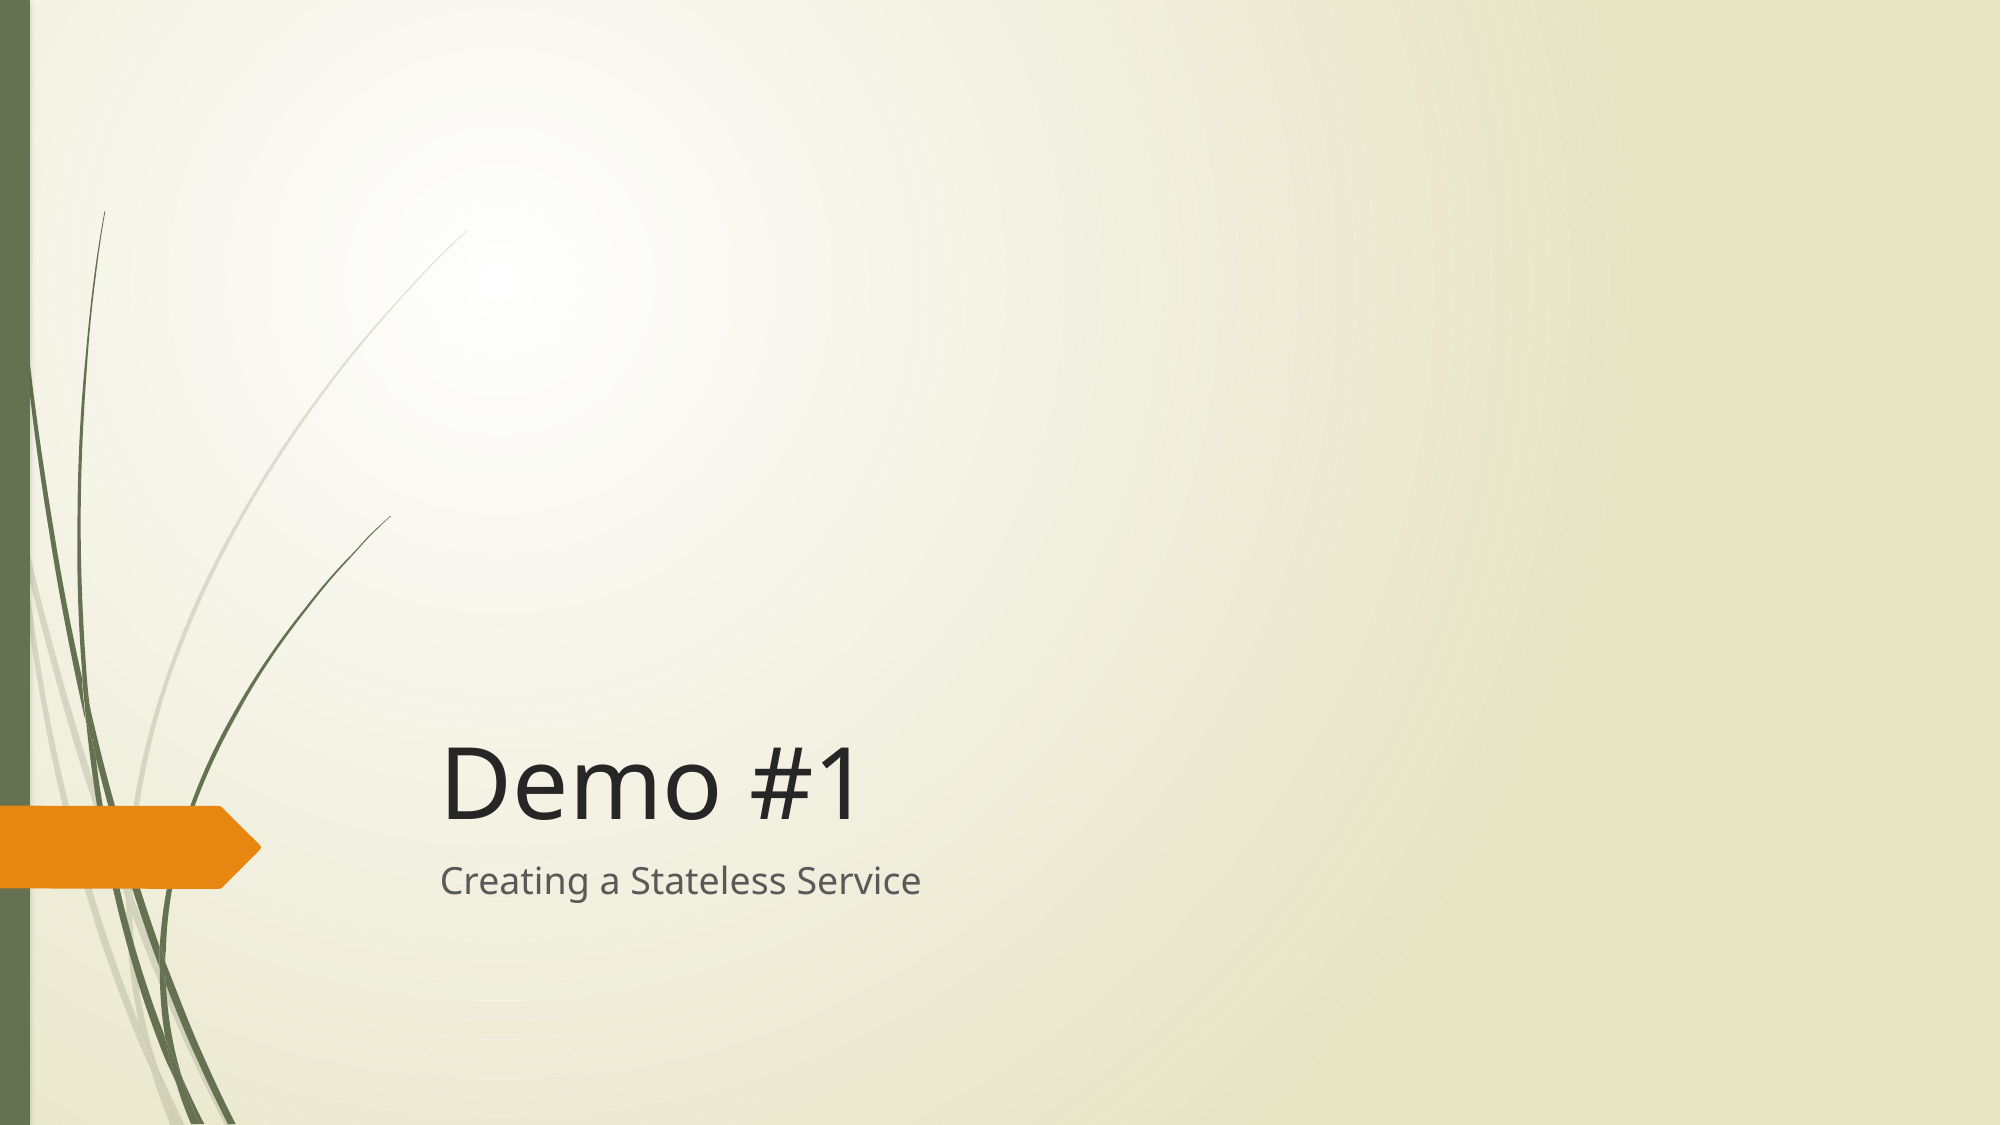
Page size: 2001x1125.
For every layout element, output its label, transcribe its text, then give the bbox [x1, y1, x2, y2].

title Demo #1 [424, 399, 1888, 847]
list Creating a Stateless Service [424, 849, 1888, 970]
